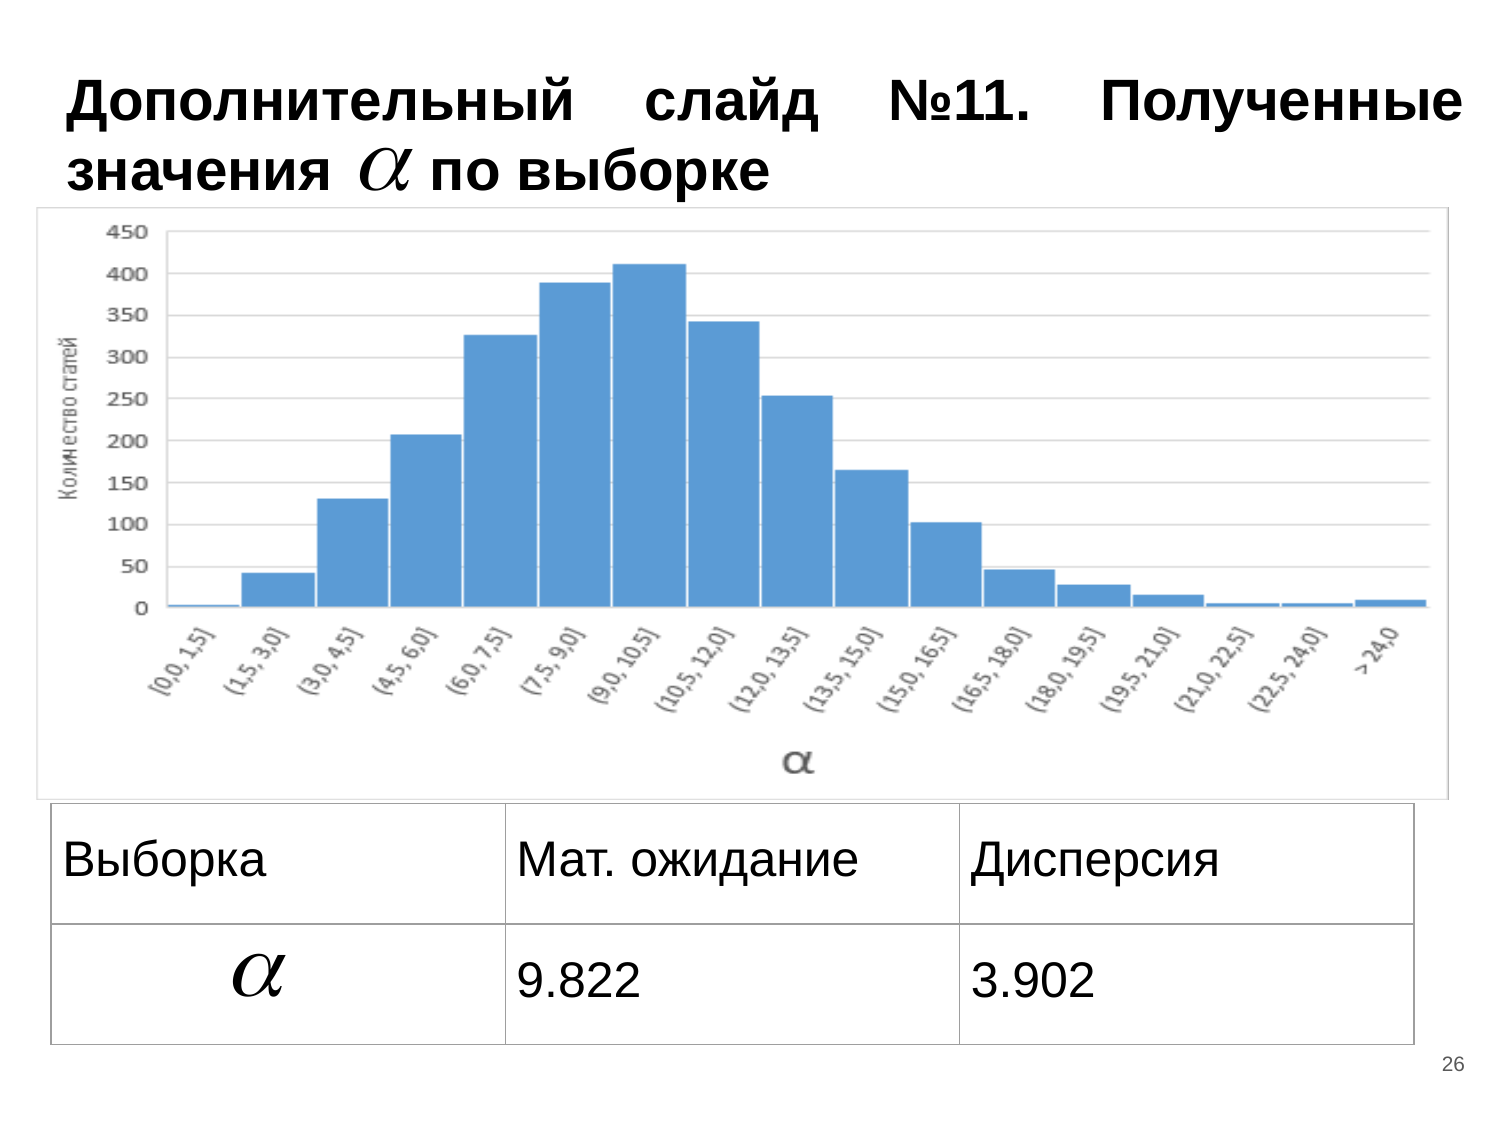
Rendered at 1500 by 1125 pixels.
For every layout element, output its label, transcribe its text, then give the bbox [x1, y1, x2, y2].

title Дополнительный слайд №11. Полученные значения по выборке [51, 47, 1480, 212]
table_header Дисперсия [960, 808, 1413, 923]
table_cell 3.902 [960, 925, 1413, 1044]
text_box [345, 128, 437, 214]
table_cell 9.822 [506, 925, 959, 1044]
slide_number 26 [1389, 1019, 1480, 1106]
table_header Выборка [52, 808, 505, 923]
picture [36, 207, 1450, 800]
table_header Мат. ожидание [506, 808, 959, 923]
table_cell [52, 925, 505, 1044]
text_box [218, 935, 309, 1021]
